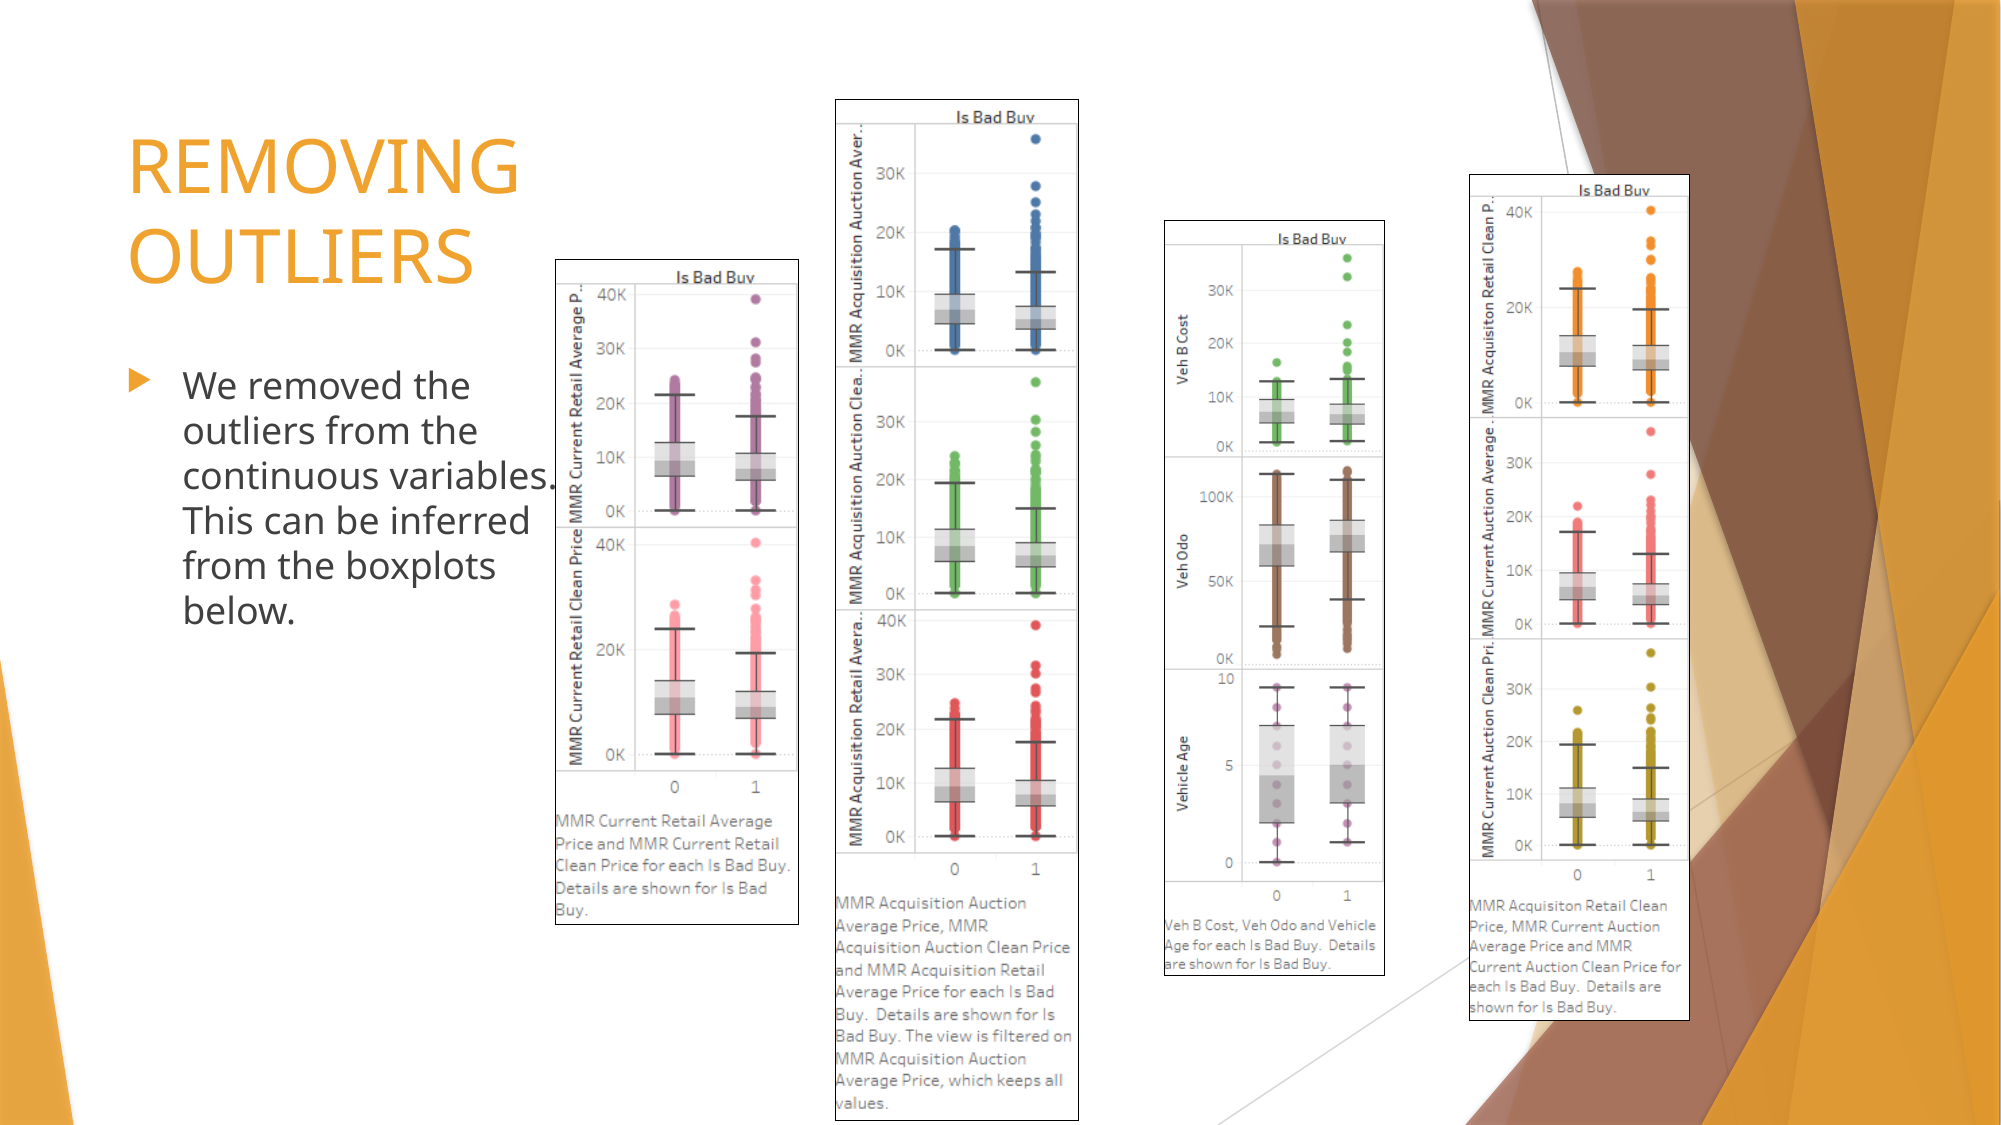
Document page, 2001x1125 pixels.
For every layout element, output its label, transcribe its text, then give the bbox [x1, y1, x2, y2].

list We removed the outliers from the continuous variables. This can be inferred from the boxplots below. [111, 354, 592, 992]
title REMOVING OUTLIERS [111, 99, 592, 317]
picture [1468, 174, 1690, 1022]
picture [555, 258, 800, 926]
picture [834, 99, 1080, 1122]
picture [1163, 219, 1385, 976]
